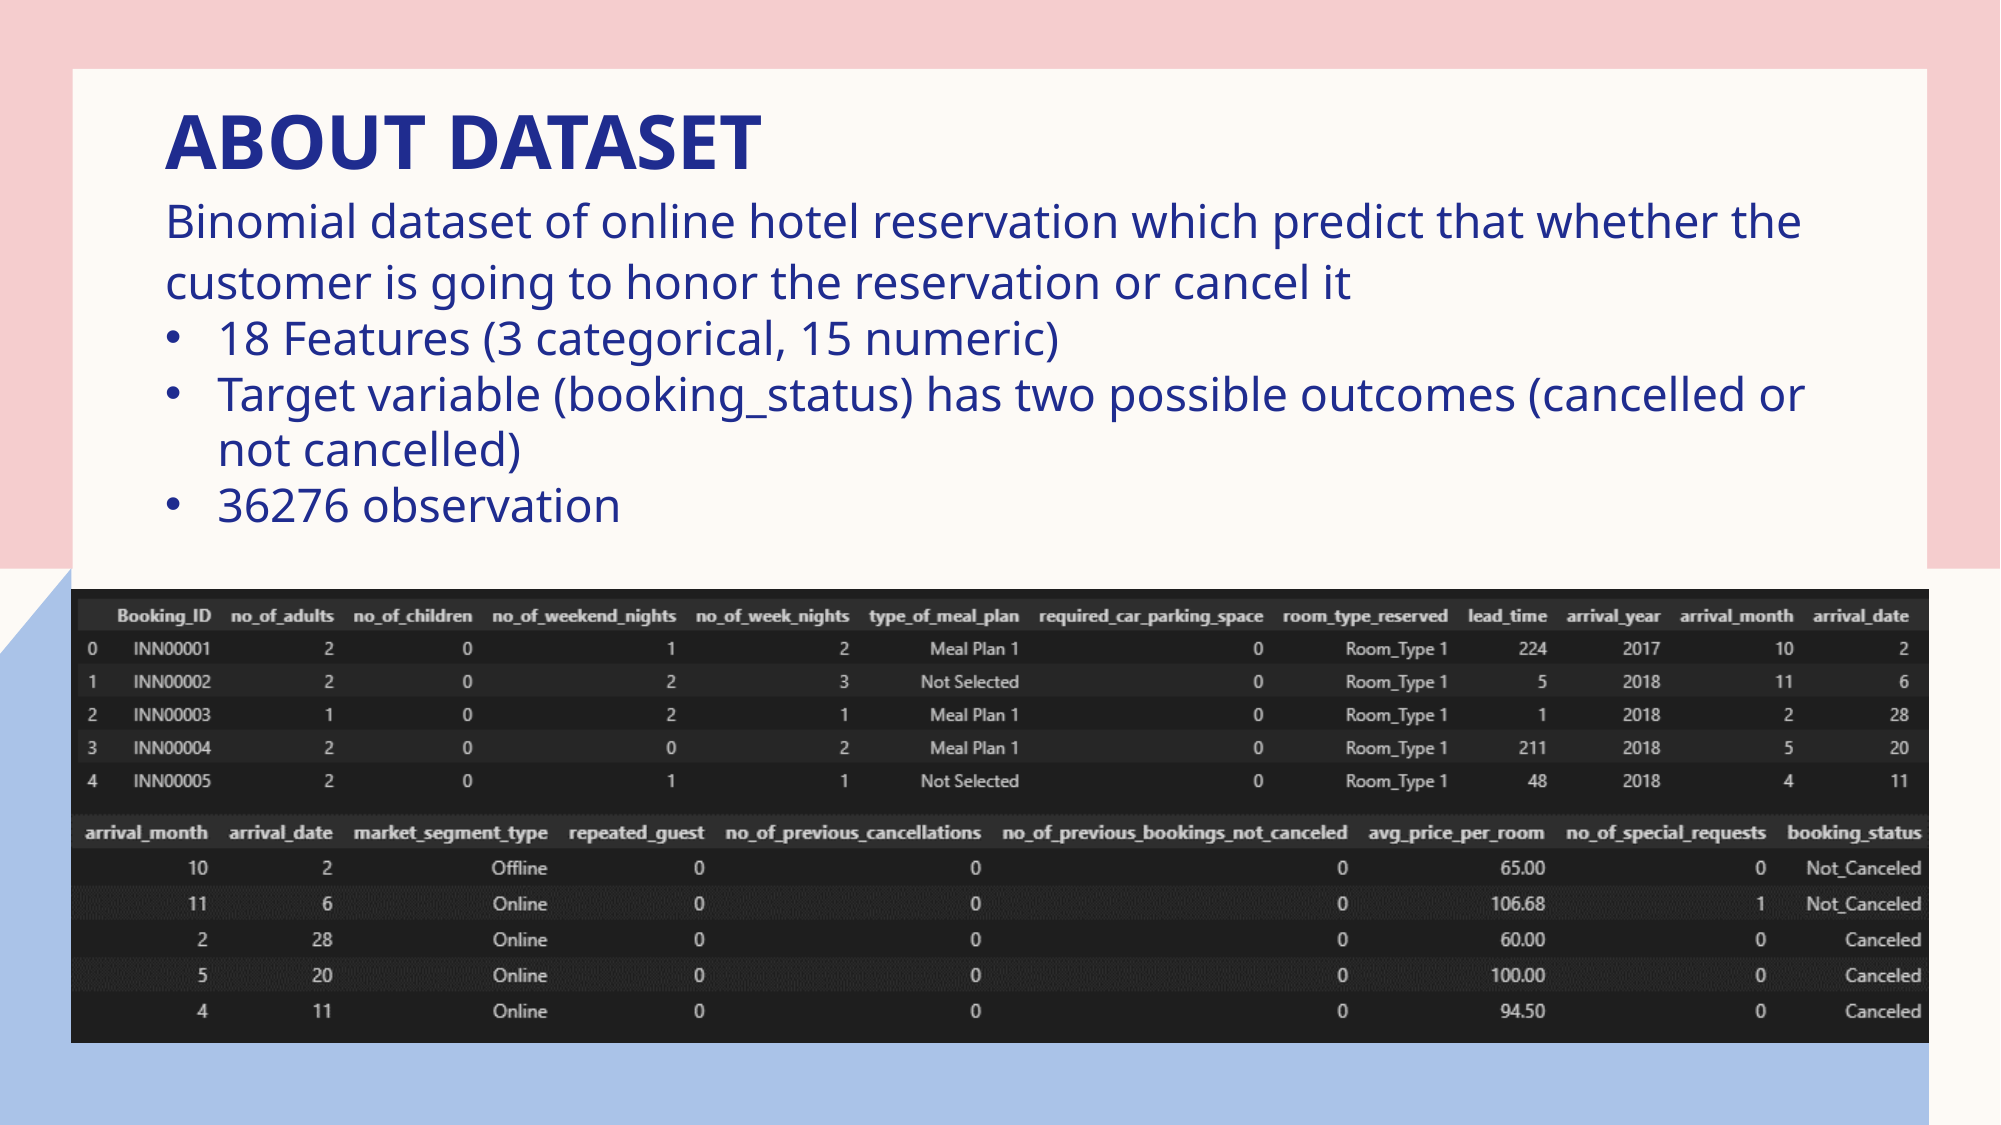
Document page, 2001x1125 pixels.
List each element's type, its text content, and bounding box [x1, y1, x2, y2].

list Binomial dataset of online hotel reservation which predict that whether the customer is going to honor the reservation or cancel it 18 Features (3 categorical, 15 numeric) Target variable (booking_status) has two possible outcomes (cancelled or not cancelled) 36276 observation [150, 186, 1884, 536]
title About DATASET [150, 82, 1013, 185]
picture [70, 589, 1929, 1125]
